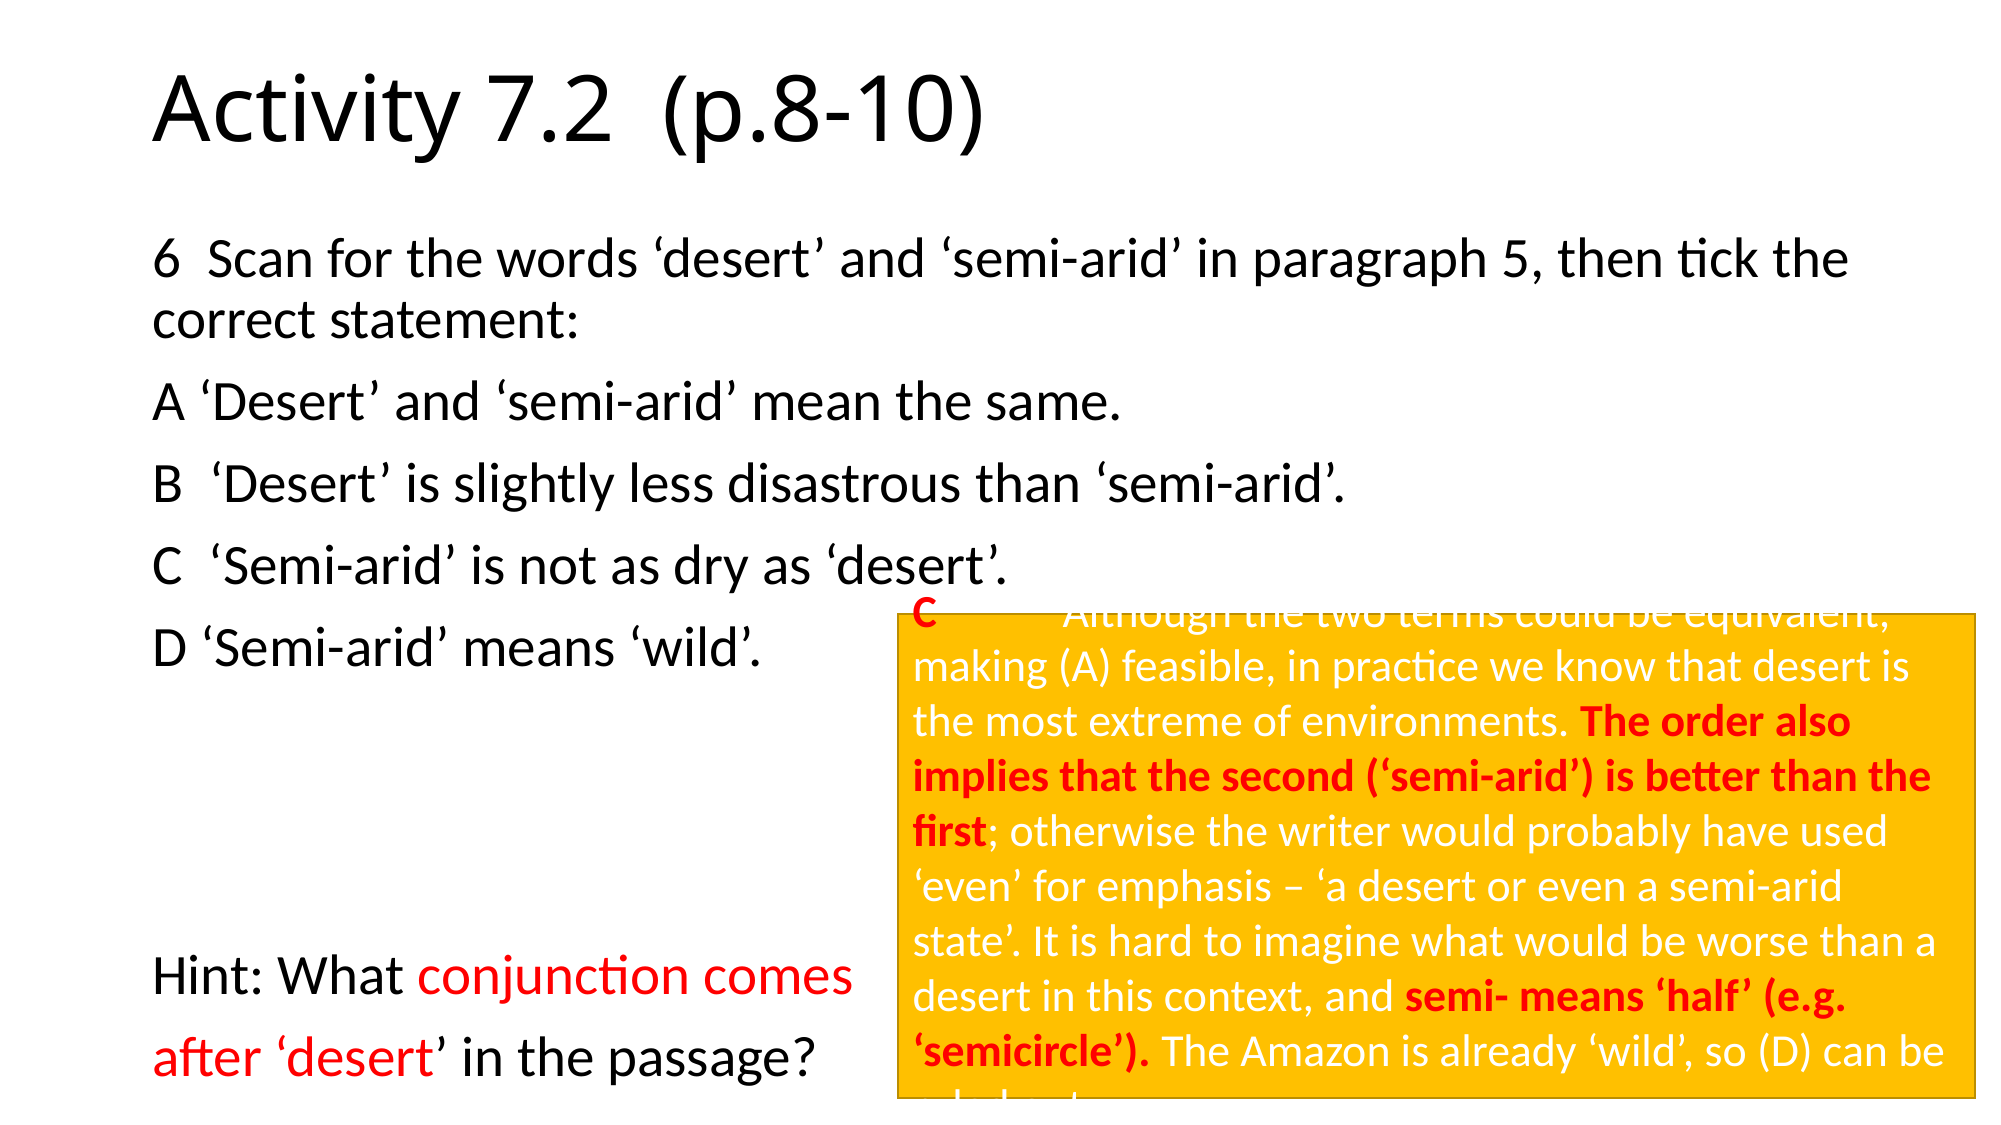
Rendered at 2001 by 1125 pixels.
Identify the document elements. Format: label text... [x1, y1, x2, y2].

title Activity 7.2 (p.8-10) [137, 3, 1863, 220]
list 6 Scan for the words ‘desert’ and ‘semi-arid’ in paragraph 5, then tick the correct statement: A ‘Desert’ and ‘semi-arid’ mean the same. B ‘Desert’ is slightly less disastrous than ‘semi-arid’. C ‘Semi-arid’ is not as dry as ‘desert’. D ‘Semi-arid’ means ‘wild’. Hint: What conjunction comes after ‘desert’ in the passage? [137, 220, 1960, 1099]
text_box C Although the two terms could be equivalent, making (A) feasible, in practice we know that desert is the most extreme of environments. The order also implies that the second (‘semi-arid’) is better than the first; otherwise the writer would probably have used ‘even’ for emphasis – ‘a desert or even a semi-arid state’. It is hard to imagine what would be worse than a desert in this context, and semi- means ‘half’ (e.g. ‘semicircle’). The Amazon is already ‘wild’, so (D) can be ruled out. [897, 613, 1976, 1099]
